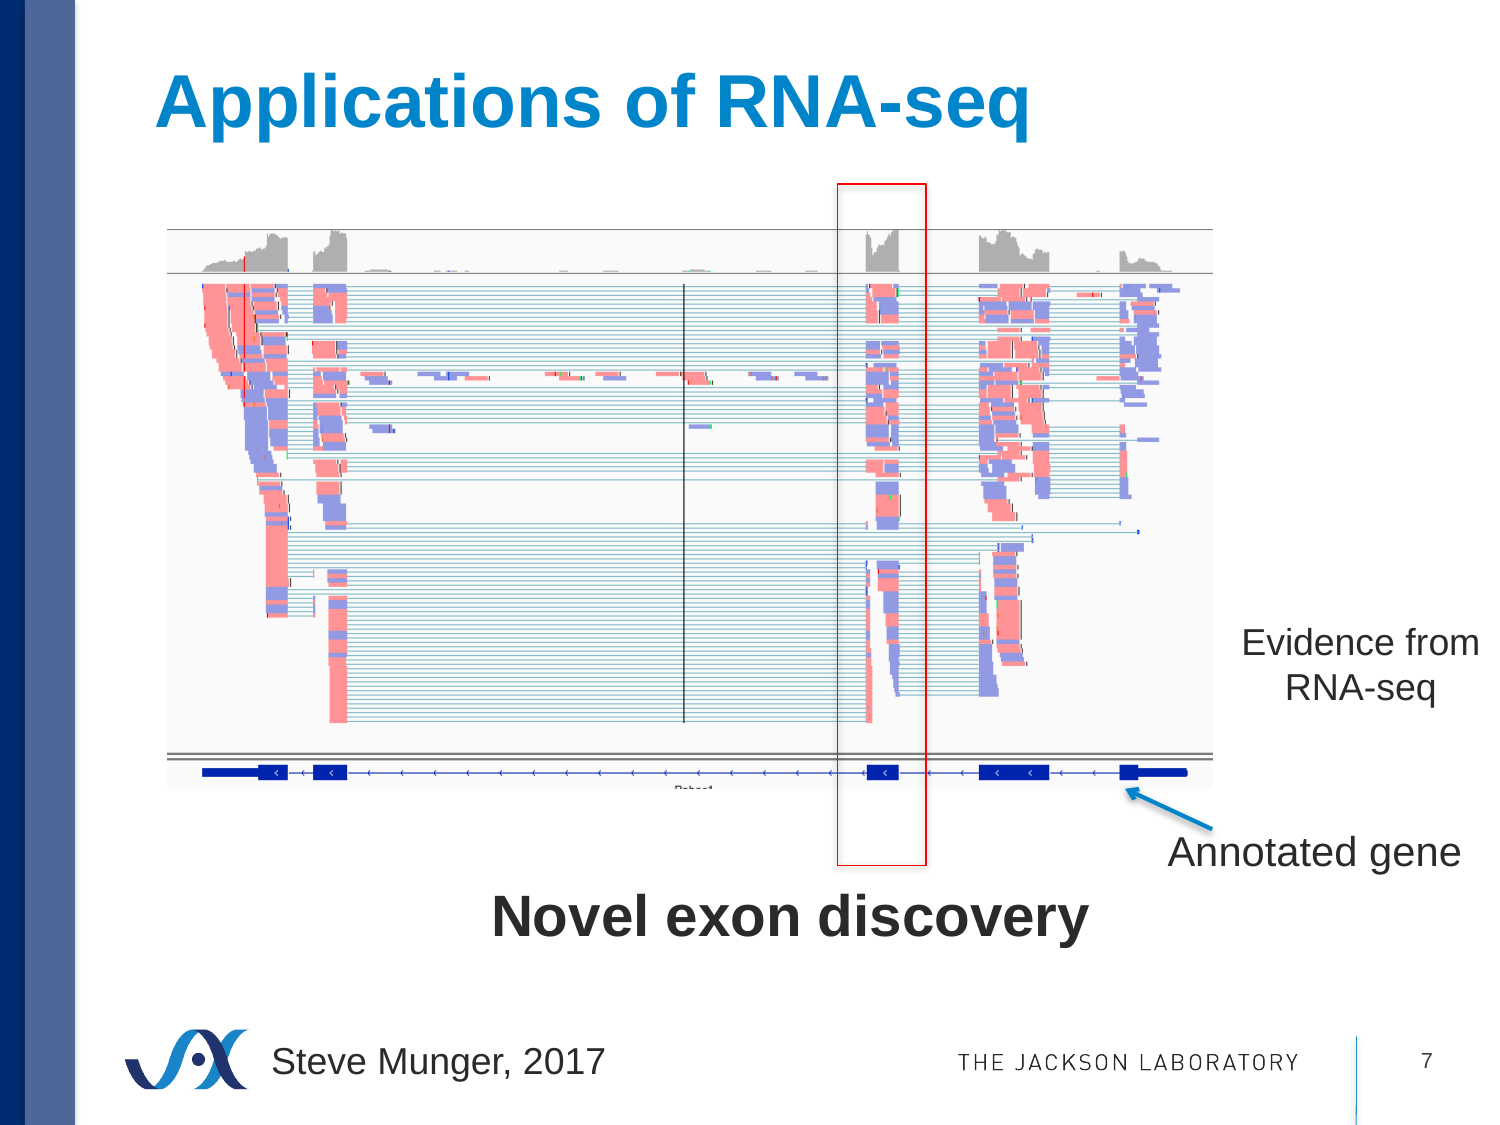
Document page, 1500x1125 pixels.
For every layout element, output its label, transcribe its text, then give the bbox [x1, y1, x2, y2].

title Applications of RNA-seq [154, 45, 1448, 233]
picture [957, 1051, 1097, 1076]
text_box Steve Munger, 2017 [256, 1030, 622, 1090]
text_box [1124, 788, 1213, 830]
text_box Evidence from RNA-seq [1226, 610, 1496, 716]
text_box Novel exon discovery [476, 870, 1106, 1026]
text_box [837, 183, 927, 227]
text_box Annotated gene [1152, 816, 1477, 882]
slide_number 7 [1097, 1030, 1448, 1091]
picture [110, 1011, 268, 1106]
picture [167, 228, 1213, 790]
text_box [837, 796, 927, 866]
